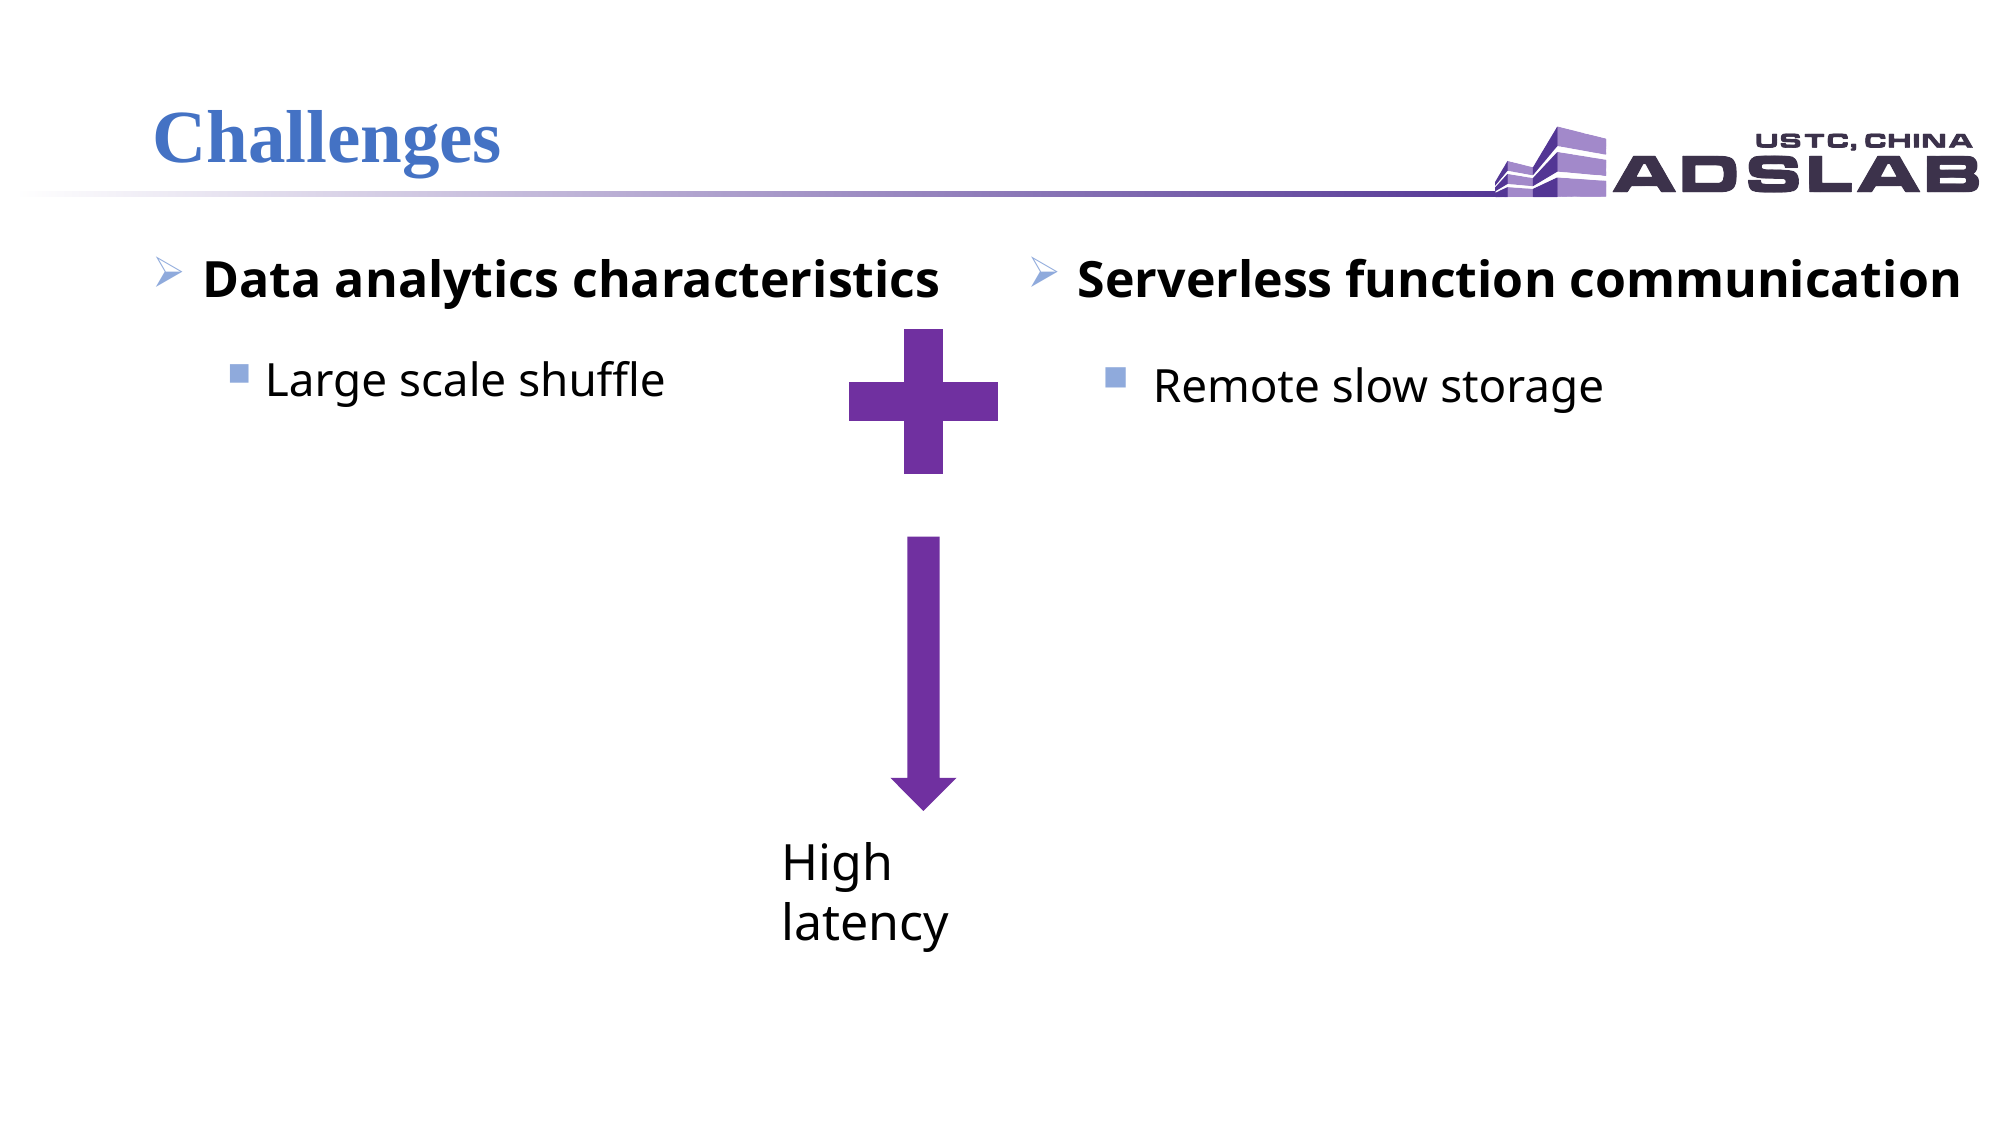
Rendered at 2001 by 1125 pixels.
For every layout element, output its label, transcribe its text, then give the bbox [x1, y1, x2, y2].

title Challenges [137, 59, 1863, 187]
text_box High latency [766, 822, 1081, 958]
list Data analytics characteristics Large scale shuffle [137, 216, 988, 1014]
text_box Serverless function communication Remote slow storage [1012, 216, 2000, 1014]
text_box [893, 537, 954, 810]
picture [1488, 124, 1985, 198]
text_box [850, 331, 997, 472]
